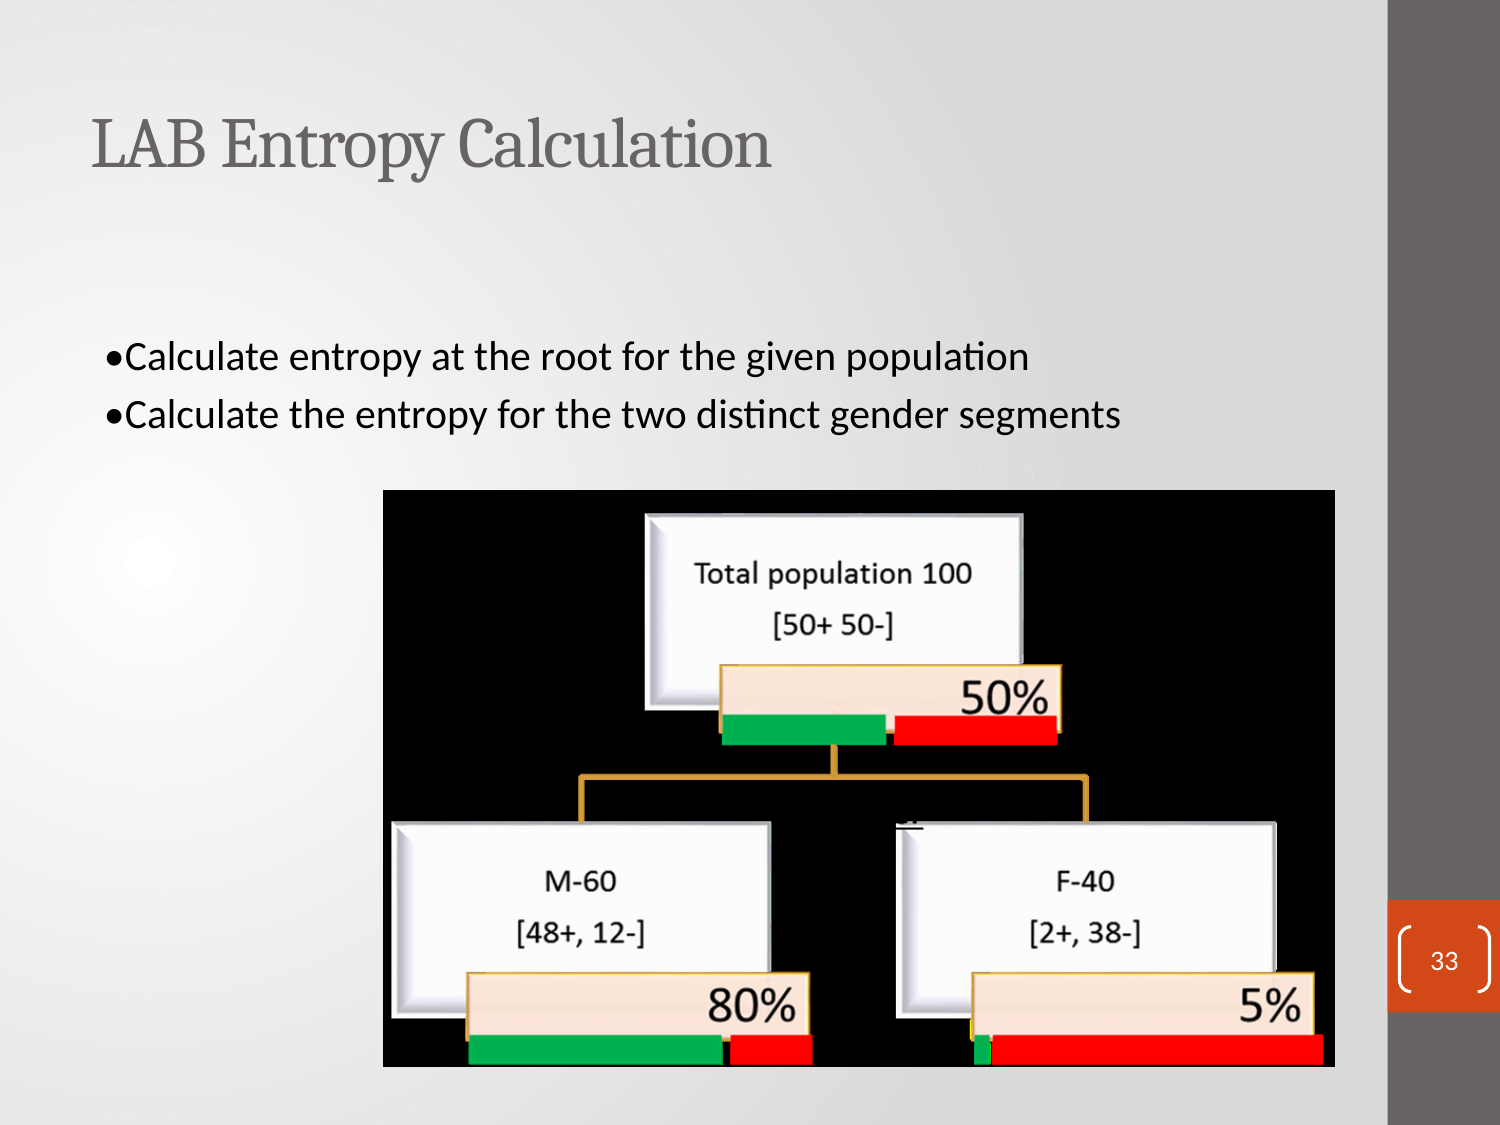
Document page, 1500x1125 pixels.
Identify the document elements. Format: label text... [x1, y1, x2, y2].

list •Calculate entropy at the root for the given population •Calculate the entropy for the two distinct gender segments [75, 262, 1325, 1050]
title LAB Entropy Calculation [75, 45, 1325, 233]
slide_number 33 [1397, 925, 1492, 994]
picture [383, 489, 1336, 1068]
